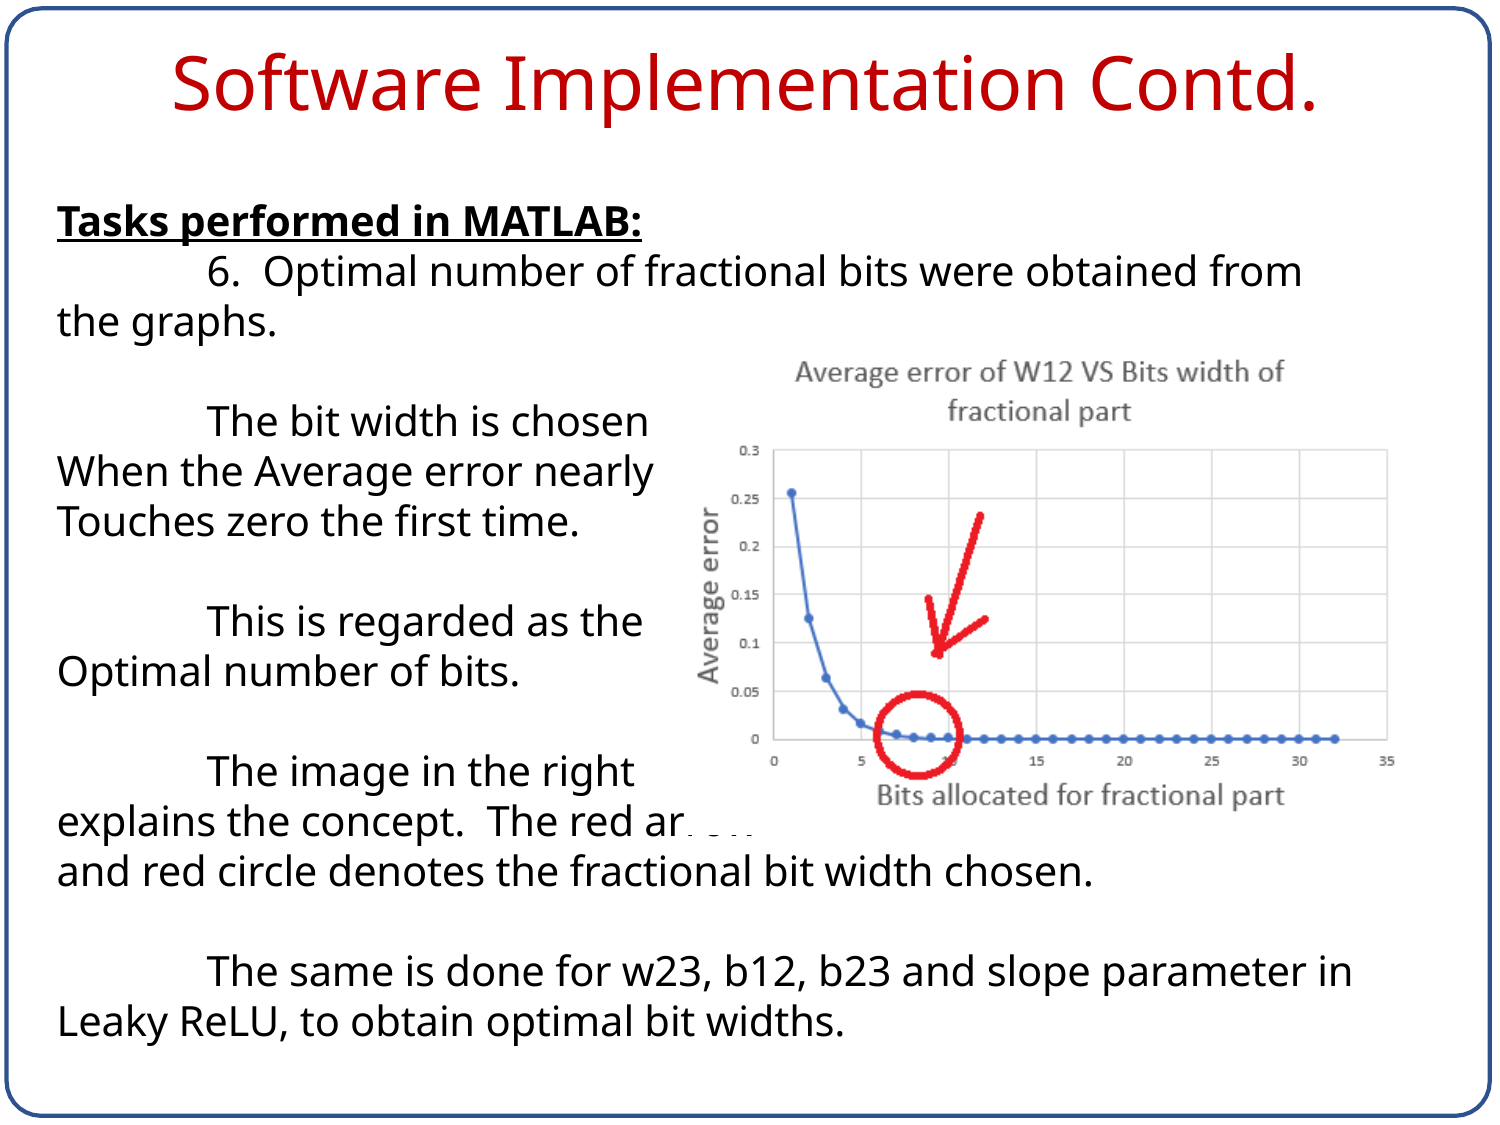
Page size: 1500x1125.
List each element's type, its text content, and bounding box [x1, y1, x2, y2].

picture [687, 349, 1407, 835]
list Tasks performed in MATLAB: 6. Optimal number of fractional bits were obtained from the graphs. The bit width is chosen When the Average error nearly Touches zero the first time. This is regarded as the Optimal number of bits. The image in the right explains the concept. The red arrow and red circle denotes the fractional bit width chosen. The same is done for w23, b12, b23 and slope parameter in Leaky ReLU, to obtain optimal bit widths. [56, 194, 1354, 1125]
title Software Implementation Contd. [171, 35, 1329, 130]
